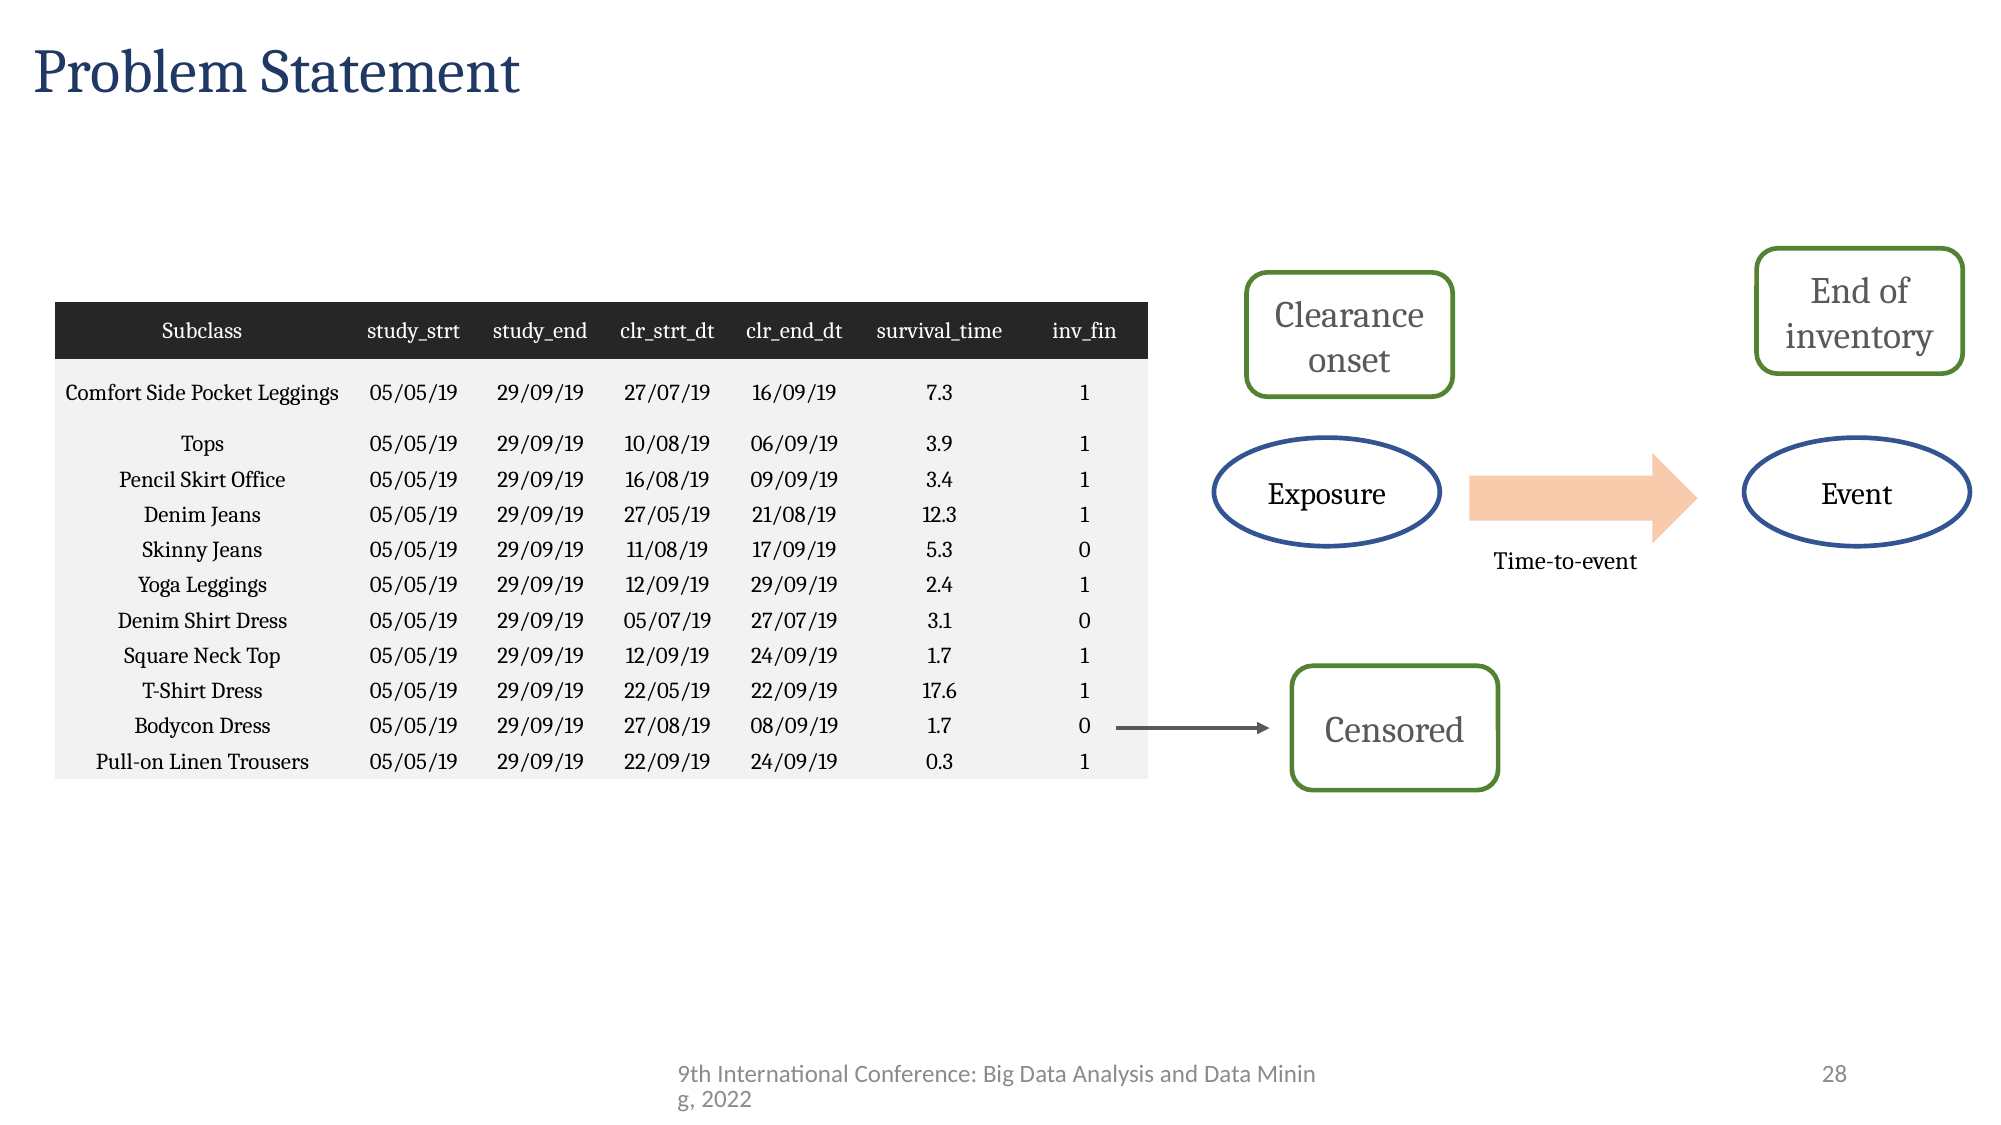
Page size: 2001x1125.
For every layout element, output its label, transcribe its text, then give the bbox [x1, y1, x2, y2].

table_cell 3.4 [858, 461, 1021, 497]
table_cell 29/09/19 [477, 461, 604, 497]
table_cell 29/09/19 [477, 743, 604, 779]
table_cell 16/09/19 [731, 359, 858, 426]
table_cell 29/09/19 [477, 497, 604, 532]
table_cell 05/05/19 [350, 673, 477, 708]
table_cell 22/09/19 [604, 743, 731, 779]
table_header study_end [477, 302, 604, 359]
table_cell 05/05/19 [350, 497, 477, 532]
text_box [1469, 452, 1698, 536]
table_cell 10/08/19 [604, 426, 731, 461]
table_cell Yoga Leggings [55, 567, 350, 602]
table_cell 05/05/19 [350, 532, 477, 567]
slide_number 28 [1412, 1042, 1863, 1103]
table_cell 1 [1021, 567, 1148, 602]
table_cell 12/09/19 [604, 638, 731, 673]
text_box Censored [1290, 664, 1500, 792]
table_cell 27/08/19 [604, 708, 731, 743]
table_cell Square Neck Top [55, 638, 350, 673]
table_cell 1 [1021, 461, 1148, 497]
title Problem Statement [18, 30, 1744, 249]
table_cell 1.7 [858, 708, 1021, 743]
table_cell Tops [55, 426, 350, 461]
text_box Event [1743, 436, 1971, 548]
table_cell 16/08/19 [604, 461, 731, 497]
table_cell 29/09/19 [477, 638, 604, 673]
table_cell 05/05/19 [350, 426, 477, 461]
table_cell 22/05/19 [604, 673, 731, 708]
table_cell Skinny Jeans [55, 532, 350, 567]
table_header clr_end_dt [731, 302, 858, 359]
table_cell T-Shirt Dress [55, 673, 350, 708]
table_header inv_fin [1021, 302, 1148, 359]
table_cell 0 [1021, 532, 1148, 567]
table_cell 27/07/19 [731, 602, 858, 638]
table_cell 3.1 [858, 602, 1021, 638]
table_cell 27/05/19 [604, 497, 731, 532]
table_cell 29/09/19 [477, 359, 604, 426]
table_cell Bodycon Dress [55, 708, 350, 743]
table_cell 2.4 [858, 567, 1021, 602]
table_cell 17.6 [858, 673, 1021, 708]
table_cell 29/09/19 [477, 602, 604, 638]
table_cell Comfort Side Pocket Leggings [55, 359, 350, 426]
table_cell 29/09/19 [477, 567, 604, 602]
table_cell 7.3 [858, 359, 1021, 426]
table_cell 05/05/19 [350, 708, 477, 743]
table_cell 5.3 [858, 532, 1021, 567]
table_cell 0 [1021, 602, 1148, 638]
table_cell 17/09/19 [731, 532, 858, 567]
table_cell 12/09/19 [604, 567, 731, 602]
table_cell Pencil Skirt Office [55, 461, 350, 497]
table_cell 05/05/19 [350, 461, 477, 497]
table_cell Denim Jeans [55, 497, 350, 532]
table_cell 22/09/19 [731, 673, 858, 708]
text_box End of inventory [1755, 247, 1964, 375]
table_cell 1 [1021, 497, 1148, 532]
table_cell 05/05/19 [350, 602, 477, 638]
table_cell 05/05/19 [350, 638, 477, 673]
table_cell 08/09/19 [731, 708, 858, 743]
table_cell 05/05/19 [350, 567, 477, 602]
table_cell 24/09/19 [731, 743, 858, 779]
table_cell Denim Shirt Dress [55, 602, 350, 638]
table_cell 1 [1021, 426, 1148, 461]
table_cell 1.7 [858, 638, 1021, 673]
table_header survival_time [858, 302, 1021, 359]
table_cell 1 [1021, 743, 1148, 779]
table_cell 24/09/19 [731, 638, 858, 673]
table_cell 11/08/19 [604, 532, 731, 567]
footer 9th International Conference: Big Data Analysis and Data Mining, 2022 [662, 1042, 1338, 1103]
table_cell 09/09/19 [731, 461, 858, 497]
table_cell 21/08/19 [731, 497, 858, 532]
table_header clr_strt_dt [604, 302, 731, 359]
table_cell 1 [1021, 673, 1148, 708]
table_cell 1 [1021, 638, 1148, 673]
table_cell 05/05/19 [350, 743, 477, 779]
text_box Exposure [1212, 436, 1441, 548]
table_cell 29/09/19 [477, 532, 604, 567]
table_cell 1 [1021, 359, 1148, 426]
table_cell 05/07/19 [604, 602, 731, 638]
table_cell 05/05/19 [350, 359, 477, 426]
table_cell 29/09/19 [477, 708, 604, 743]
table_cell 3.9 [858, 426, 1021, 461]
table_cell 12.3 [858, 497, 1021, 532]
table_cell 29/09/19 [477, 673, 604, 708]
table_cell 06/09/19 [731, 426, 858, 461]
text_box Time-to-event [1452, 536, 1679, 582]
table_cell 29/09/19 [731, 567, 858, 602]
table_cell Pull-on Linen Trousers [55, 743, 350, 779]
table_cell 0.3 [858, 743, 1021, 779]
table_header Subclass [55, 302, 350, 359]
table_cell 0 [1021, 708, 1148, 743]
table_header study_strt [350, 302, 477, 359]
table_cell 29/09/19 [477, 426, 604, 461]
table_cell 27/07/19 [604, 359, 731, 426]
text_box Clearance onset [1245, 271, 1454, 398]
